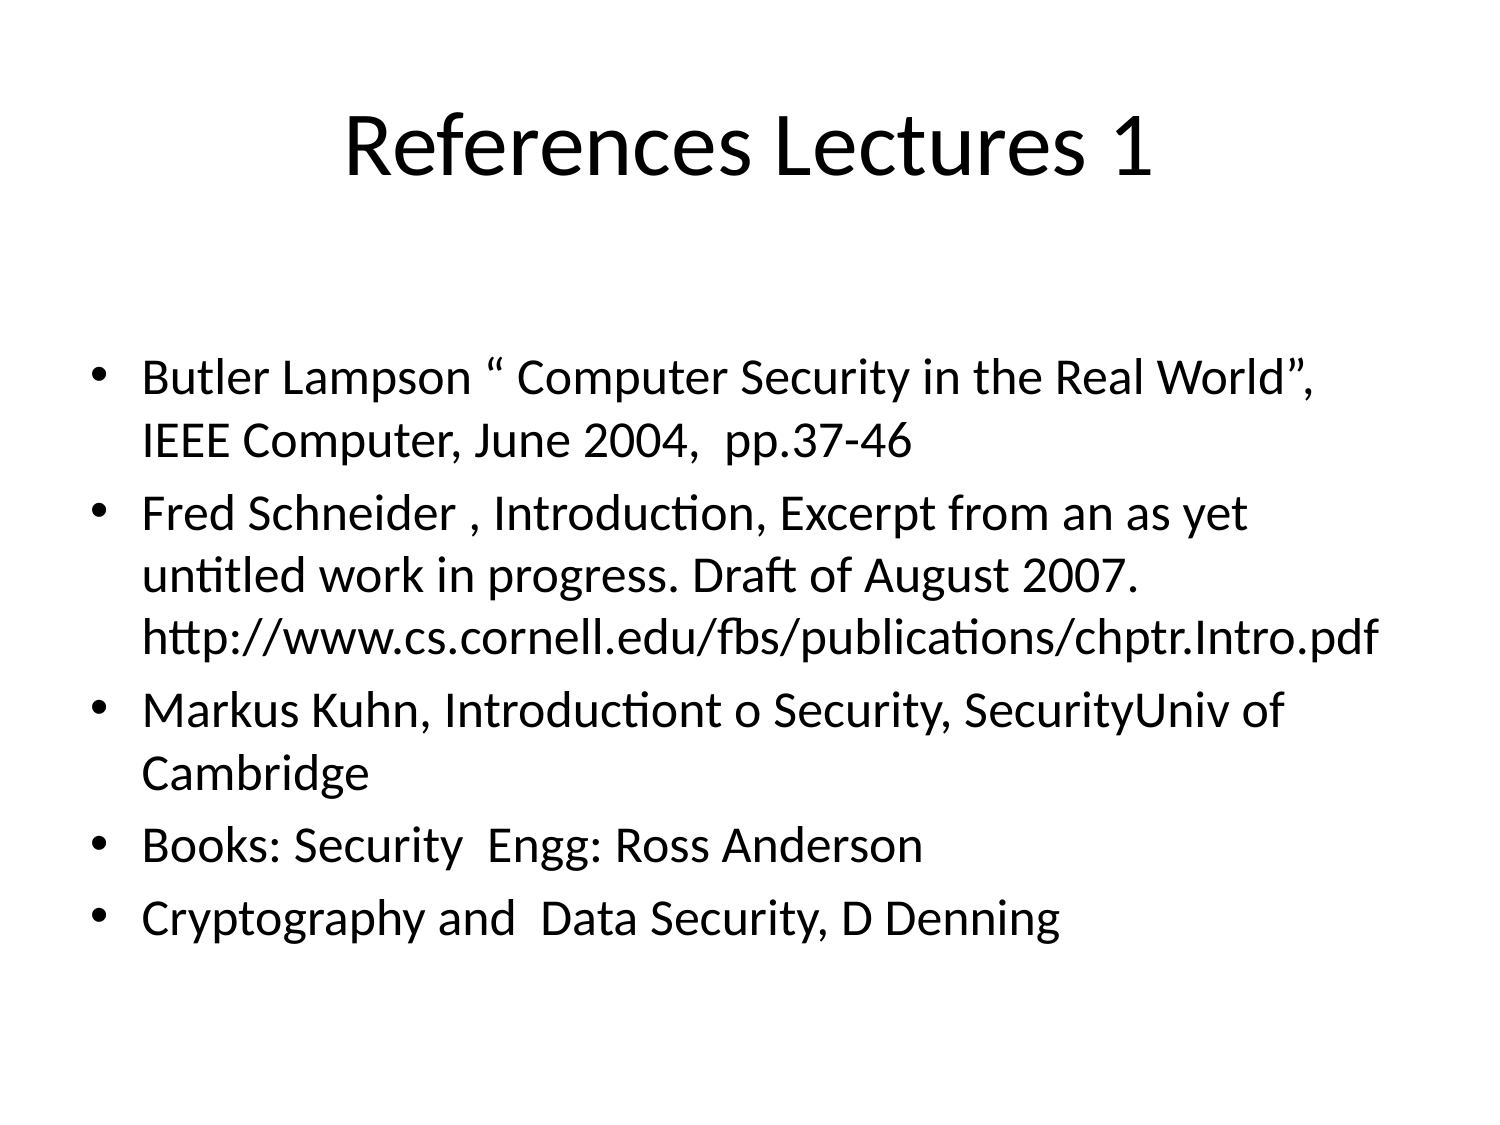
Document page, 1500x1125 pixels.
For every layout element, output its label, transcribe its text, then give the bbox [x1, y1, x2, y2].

list Butler Lampson “ Computer Security in the Real World”, IEEE Computer, June 2004, pp.37-46 Fred Schneider , Introduction, Excerpt from an as yet untitled work in progress. Draft of August 2007. http://www.cs.cornell.edu/fbs/publications/chptr.Intro.pdf Markus Kuhn, Introductiont o Security, SecurityUniv of Cambridge Books: Security Engg: Ross Anderson Cryptography and Data Security, D Denning [75, 262, 1425, 1005]
title References Lectures 1 [75, 45, 1425, 233]
